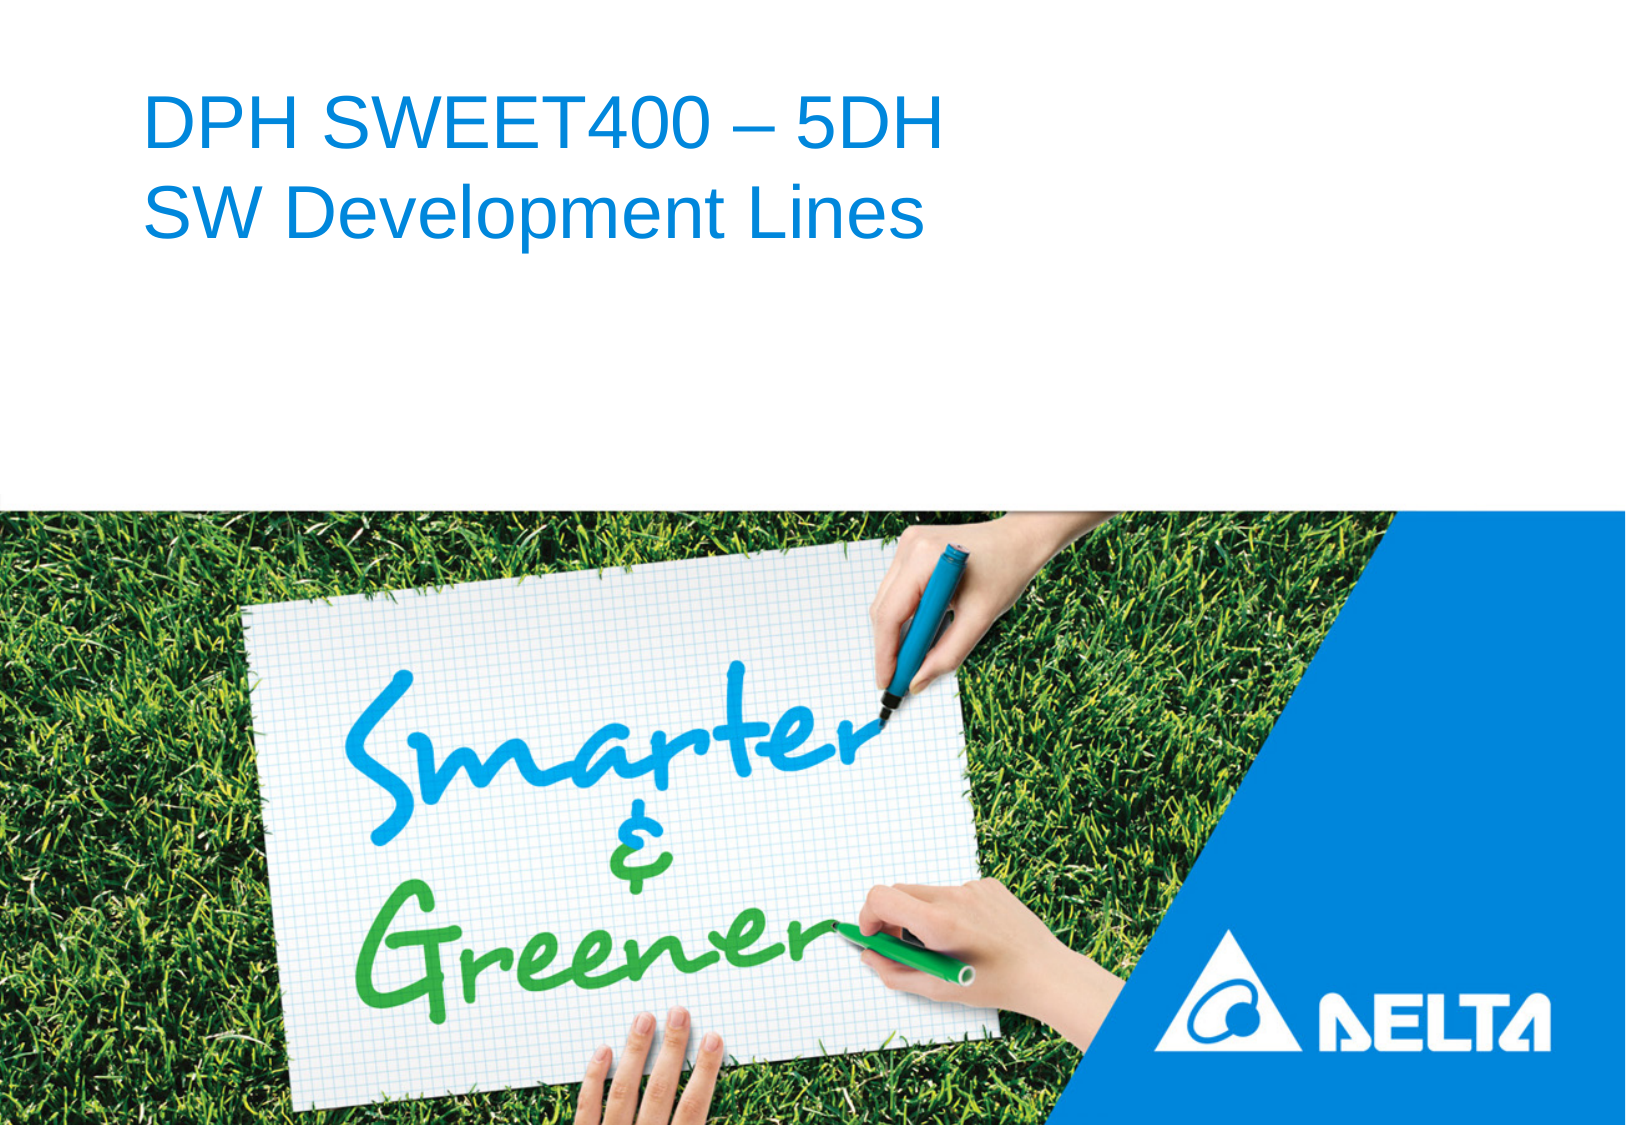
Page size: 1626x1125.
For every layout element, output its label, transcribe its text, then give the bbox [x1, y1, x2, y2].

picture [0, 494, 1626, 1125]
title DPH SWEET400 – 5DH SW Development Lines [127, 66, 1534, 339]
